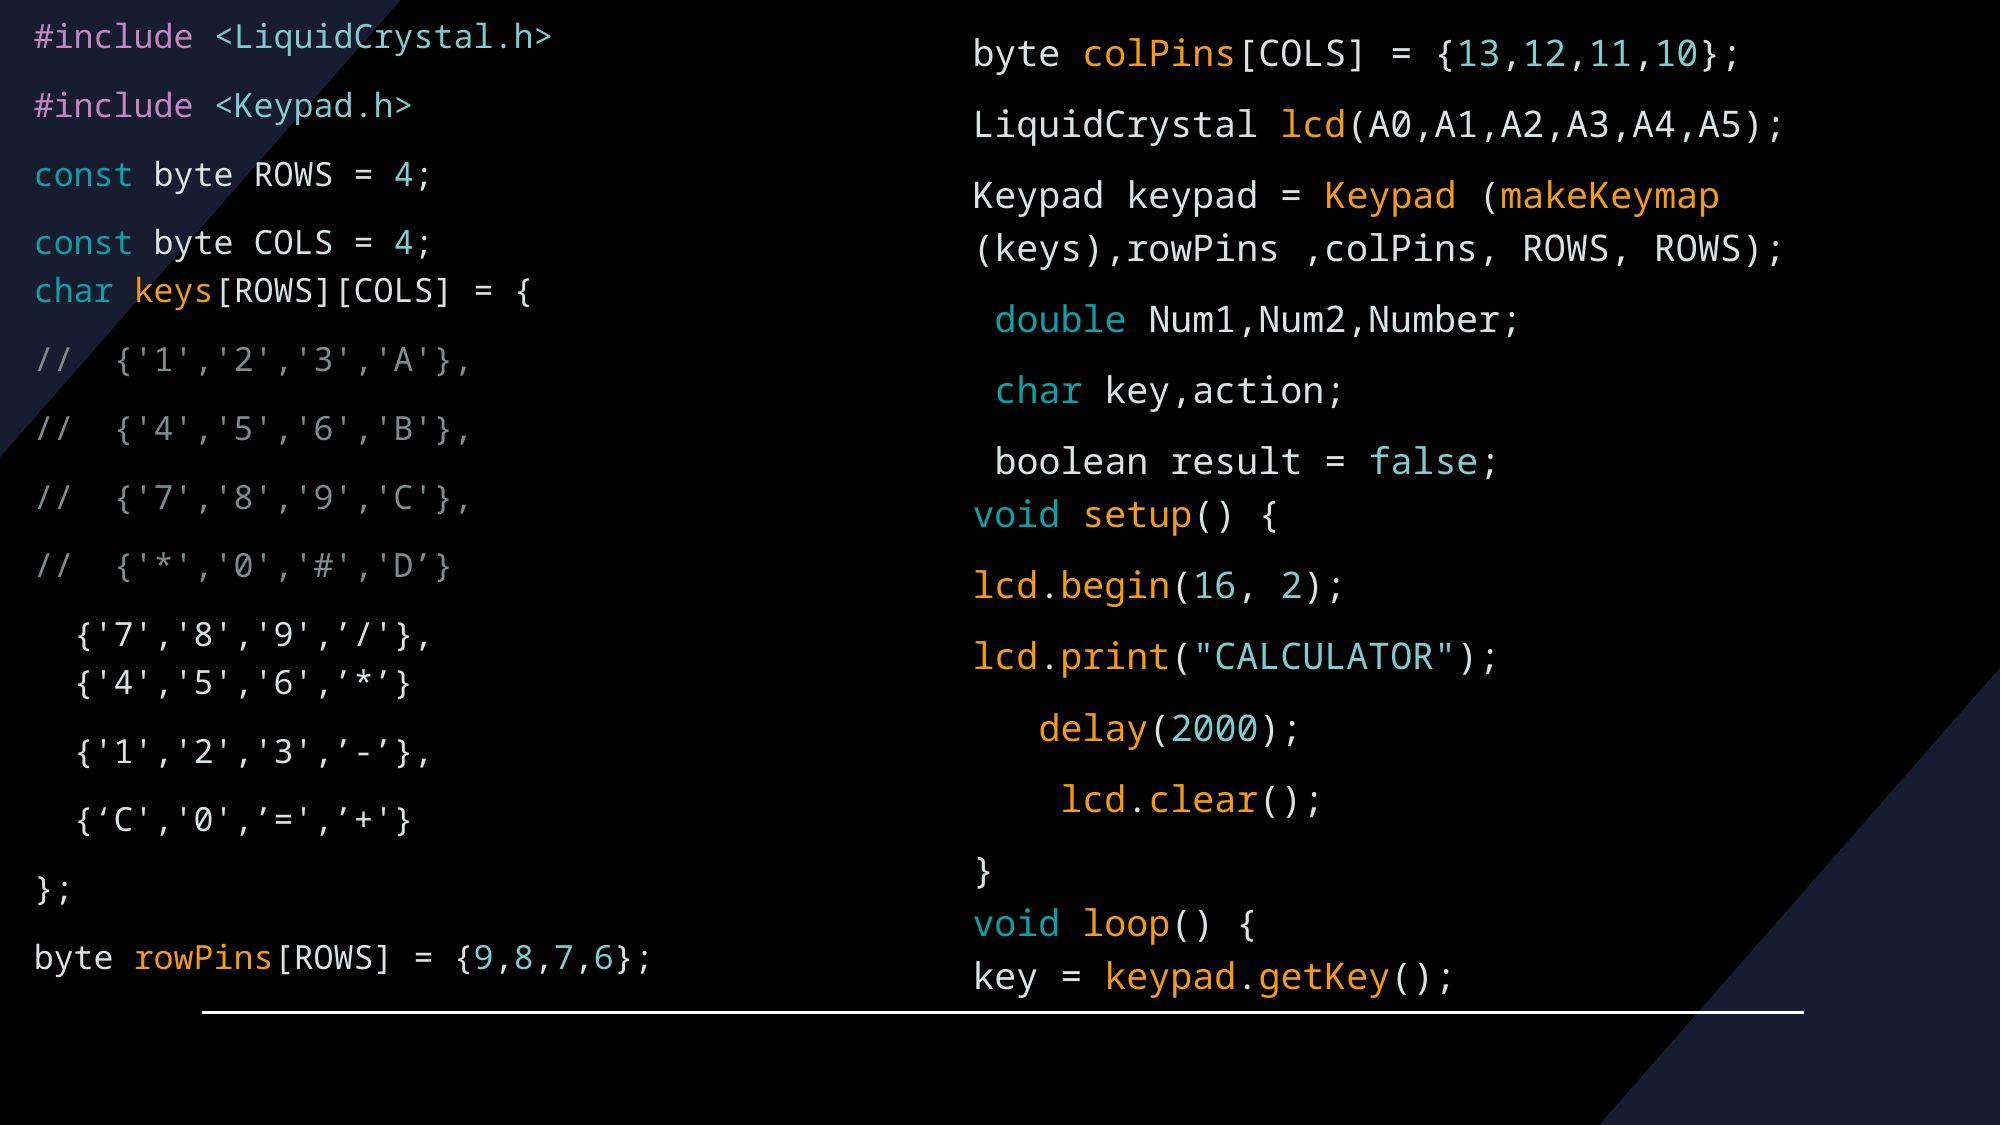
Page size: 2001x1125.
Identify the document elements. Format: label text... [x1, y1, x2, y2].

list byte colPins[COLS] = {13,12,11,10}; LiquidCrystal lcd(A0,A1,A2,A3,A4,A5); Keypad keypad = Keypad (makeKeymap (keys),rowPins ,colPins, ROWS, ROWS); double Num1,Num2,Number; char key,action; boolean result = false; void setup() { lcd.begin(16, 2); lcd.print("CALCULATOR"); delay(2000); lcd.clear(); } void loop() { key = keypad.getKey(); [939, 13, 2000, 1012]
list #include <LiquidCrystal.h> #include <Keypad.h> const byte ROWS = 4; const byte COLS = 4; char keys[ROWS][COLS] = { // {'1','2','3','A'}, // {'4','5','6','B'}, // {'7','8','9','C'}, // {'*','0','#','D’} {'7','8','9',’/'}, {'4','5','6',’*’} {'1','2','3',’-’}, {‘C','0',’=',’+'} }; byte rowPins[ROWS] = {9,8,7,6}; [0, 0, 975, 1012]
